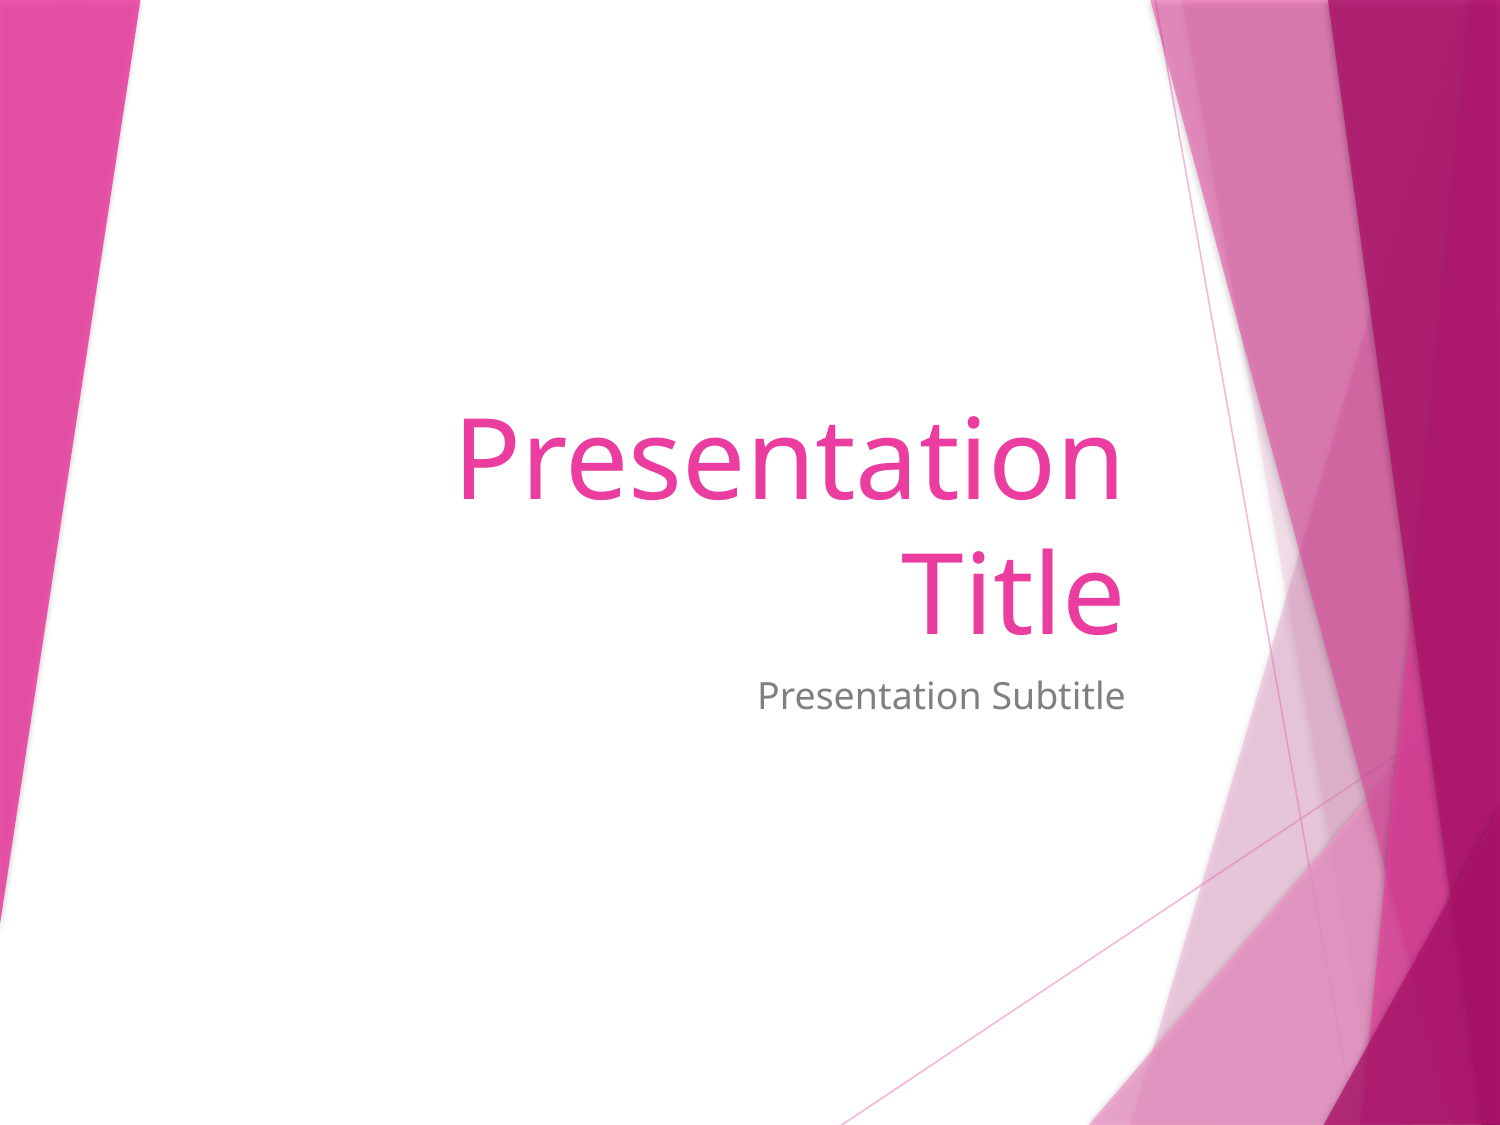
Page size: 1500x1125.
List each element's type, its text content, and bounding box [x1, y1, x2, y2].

subtitle Presentation Subtitle [185, 664, 1142, 845]
title Presentation Title [185, 394, 1142, 664]
